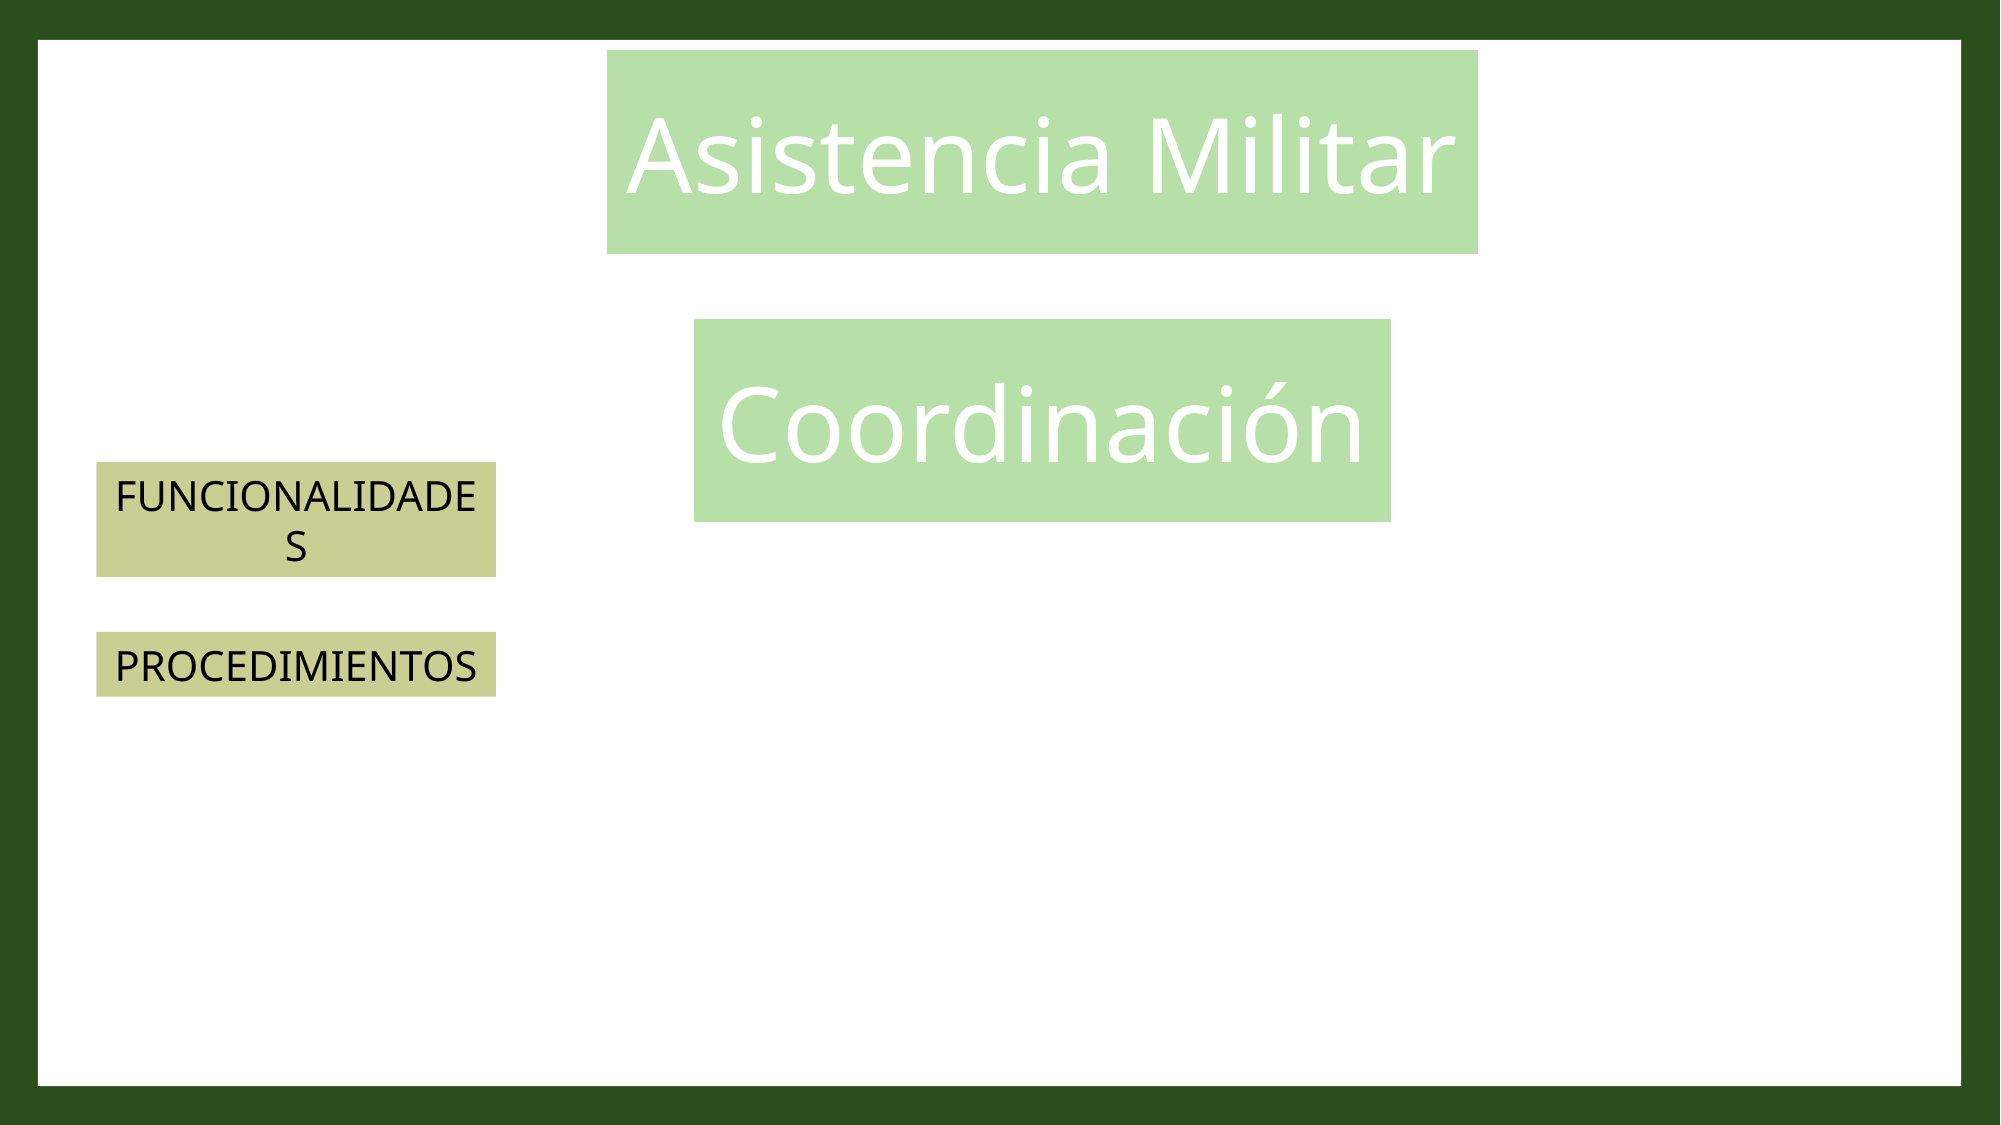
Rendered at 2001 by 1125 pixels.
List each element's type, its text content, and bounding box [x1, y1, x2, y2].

text_box PROCEDIMIENTOS [96, 631, 489, 697]
text_box FUNCIONALIDADES [96, 462, 489, 577]
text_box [495, 48, 1590, 1061]
